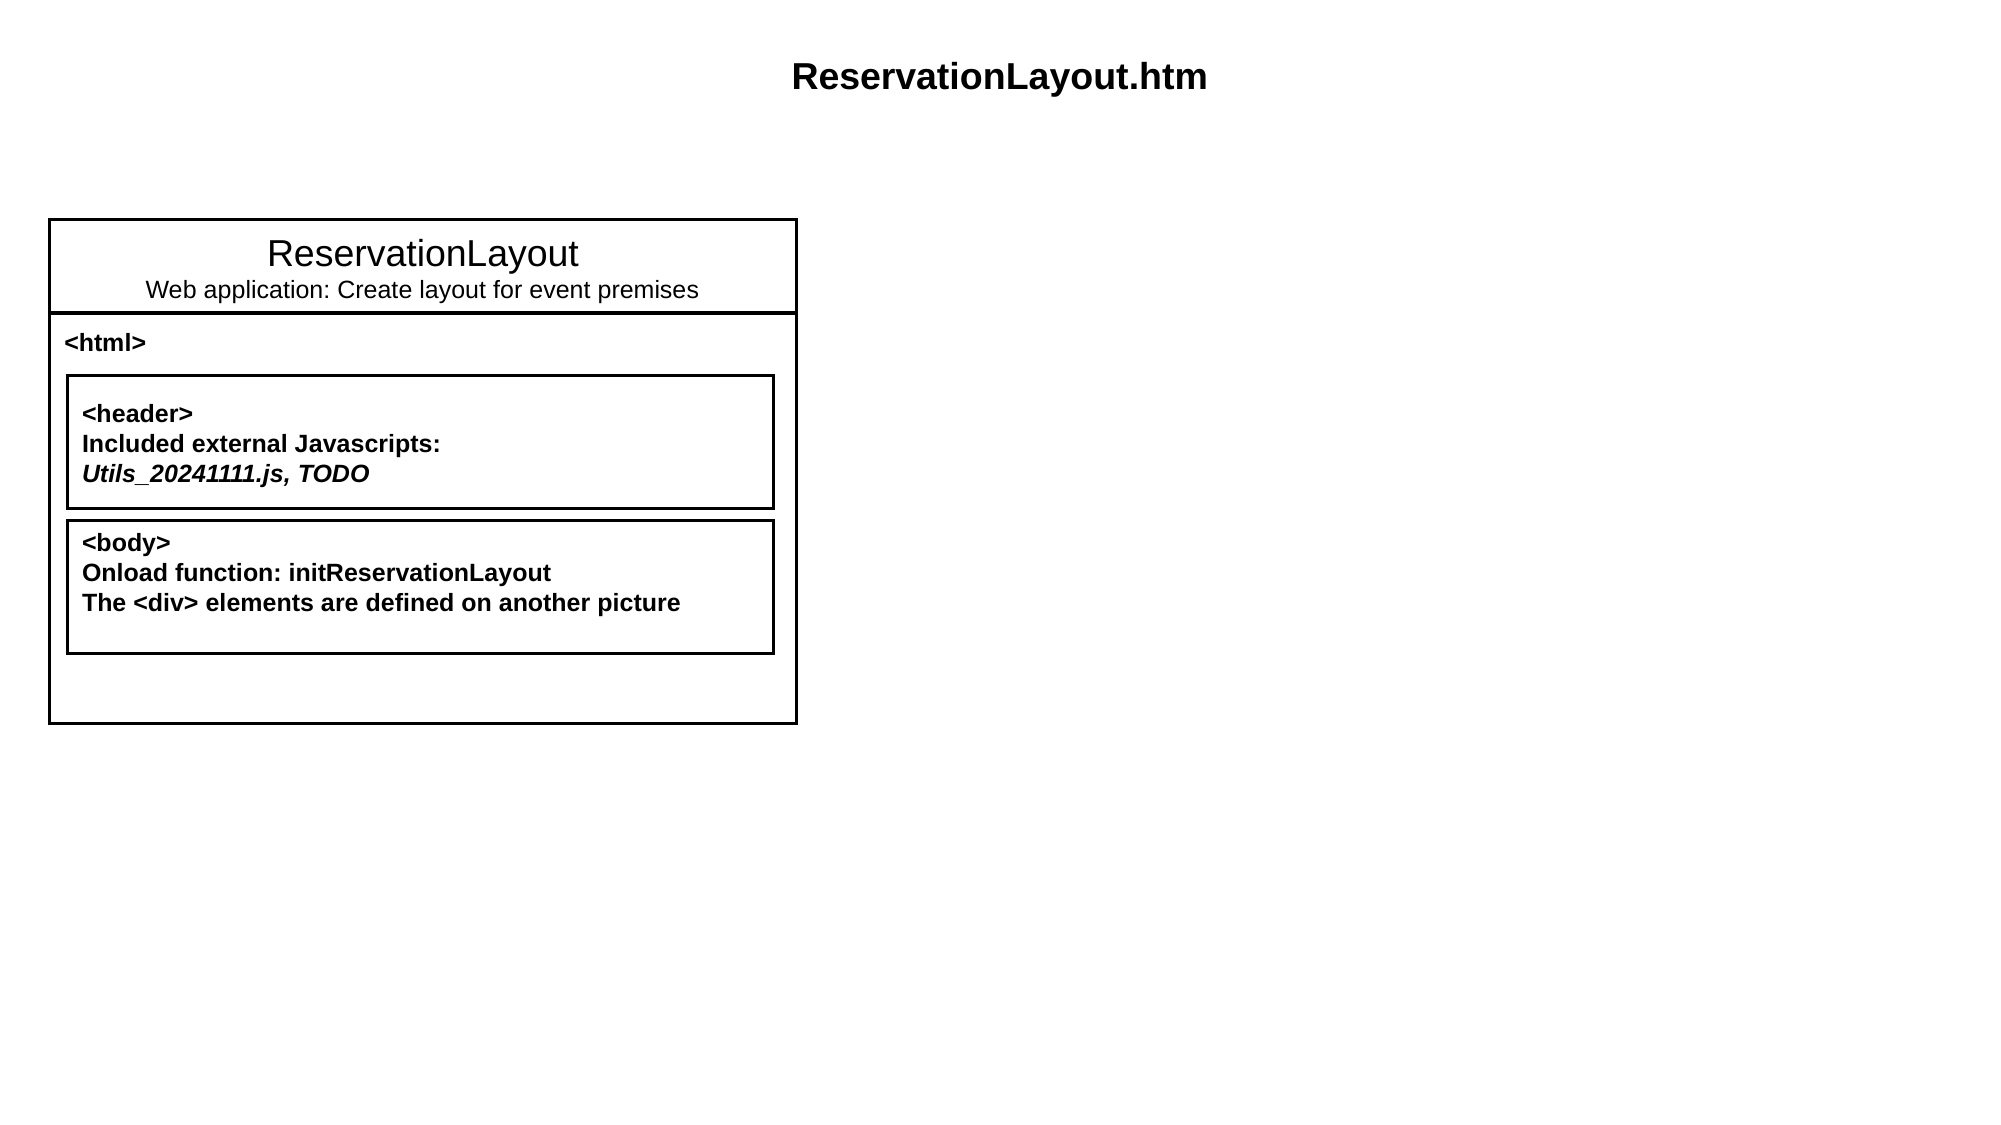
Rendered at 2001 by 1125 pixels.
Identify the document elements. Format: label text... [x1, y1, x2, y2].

text_box ReservationLayout Web application: Create layout for event premises [49, 218, 797, 312]
text_box <header> Included external Javascripts: Utils_20241111.js, TODO [66, 374, 774, 510]
text_box <body> Onload function: initReservationLayout The <div> elements are defined on another picture [66, 519, 774, 654]
text_box <html> [49, 312, 797, 725]
text_box ReservationLayout.htm [0, 44, 2000, 104]
